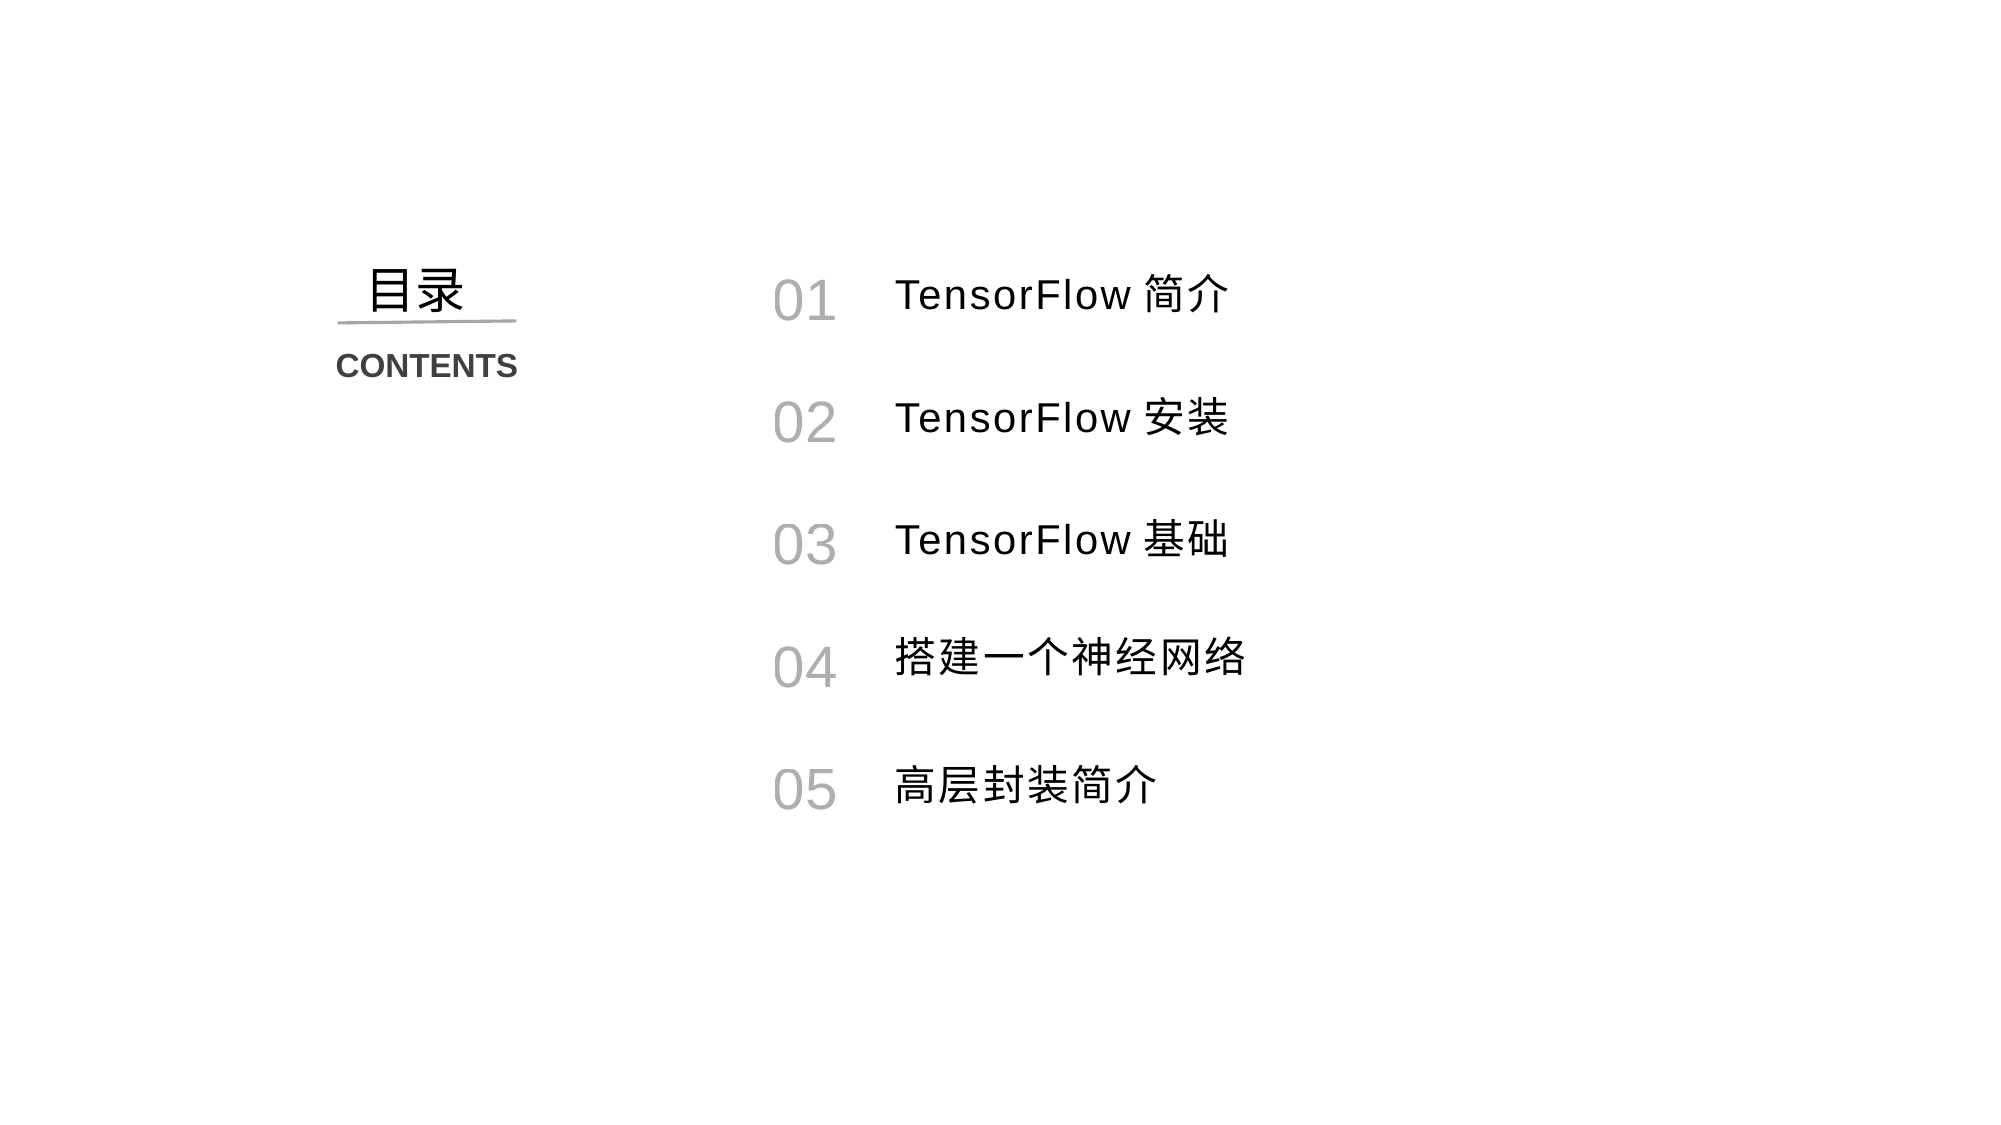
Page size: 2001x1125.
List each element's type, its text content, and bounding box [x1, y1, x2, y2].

text_box 02 [758, 355, 876, 462]
text_box 01 [758, 233, 876, 340]
text_box 03 [758, 478, 876, 584]
text_box TensorFlow基础 [880, 490, 1857, 571]
text_box 04 [758, 600, 876, 707]
text_box CONTENTS [308, 324, 546, 392]
text_box 目录 [350, 233, 504, 319]
text_box 05 [758, 723, 876, 829]
text_box TensorFlow简介 [880, 245, 1857, 326]
text_box 搭建一个神经网络 [880, 608, 1857, 689]
text_box TensorFlow安装 [880, 368, 1857, 448]
text_box 高层封装简介 [880, 736, 1857, 816]
